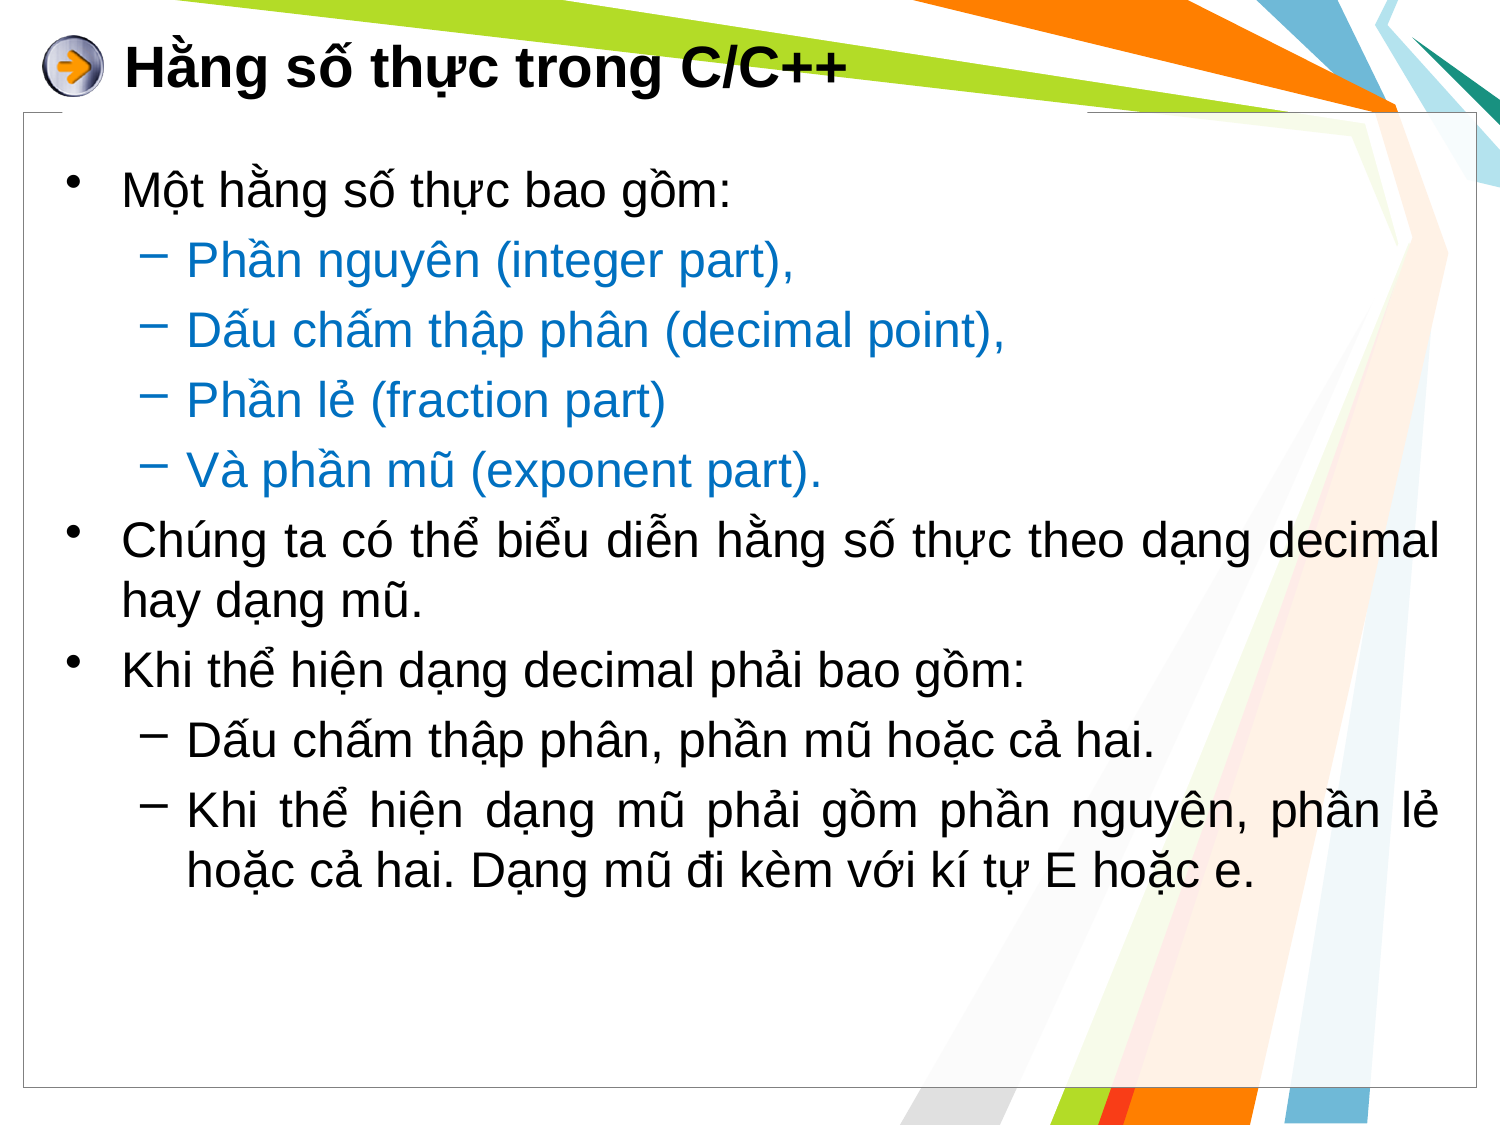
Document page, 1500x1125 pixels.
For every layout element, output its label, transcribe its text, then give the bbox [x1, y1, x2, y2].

title Hằng số thực trong C/C++ [108, 12, 1476, 117]
list Một hằng số thực bao gồm: Phần nguyên (integer part), Dấu chấm thập phân (decimal point), Phần lẻ (fraction part) Và phần mũ (exponent part). Chúng ta có thể biểu diễn hằng số thực theo dạng decimal hay dạng mũ. Khi thể hiện dạng decimal phải bao gồm: Dấu chấm thập phân, phần mũ hoặc cả hai. Khi thể hiện dạng mũ phải gồm phần nguyên, phần lẻ hoặc cả hai. Dạng mũ đi kèm với kí tự E hoặc e. [49, 149, 1457, 1076]
picture [42, 35, 104, 97]
